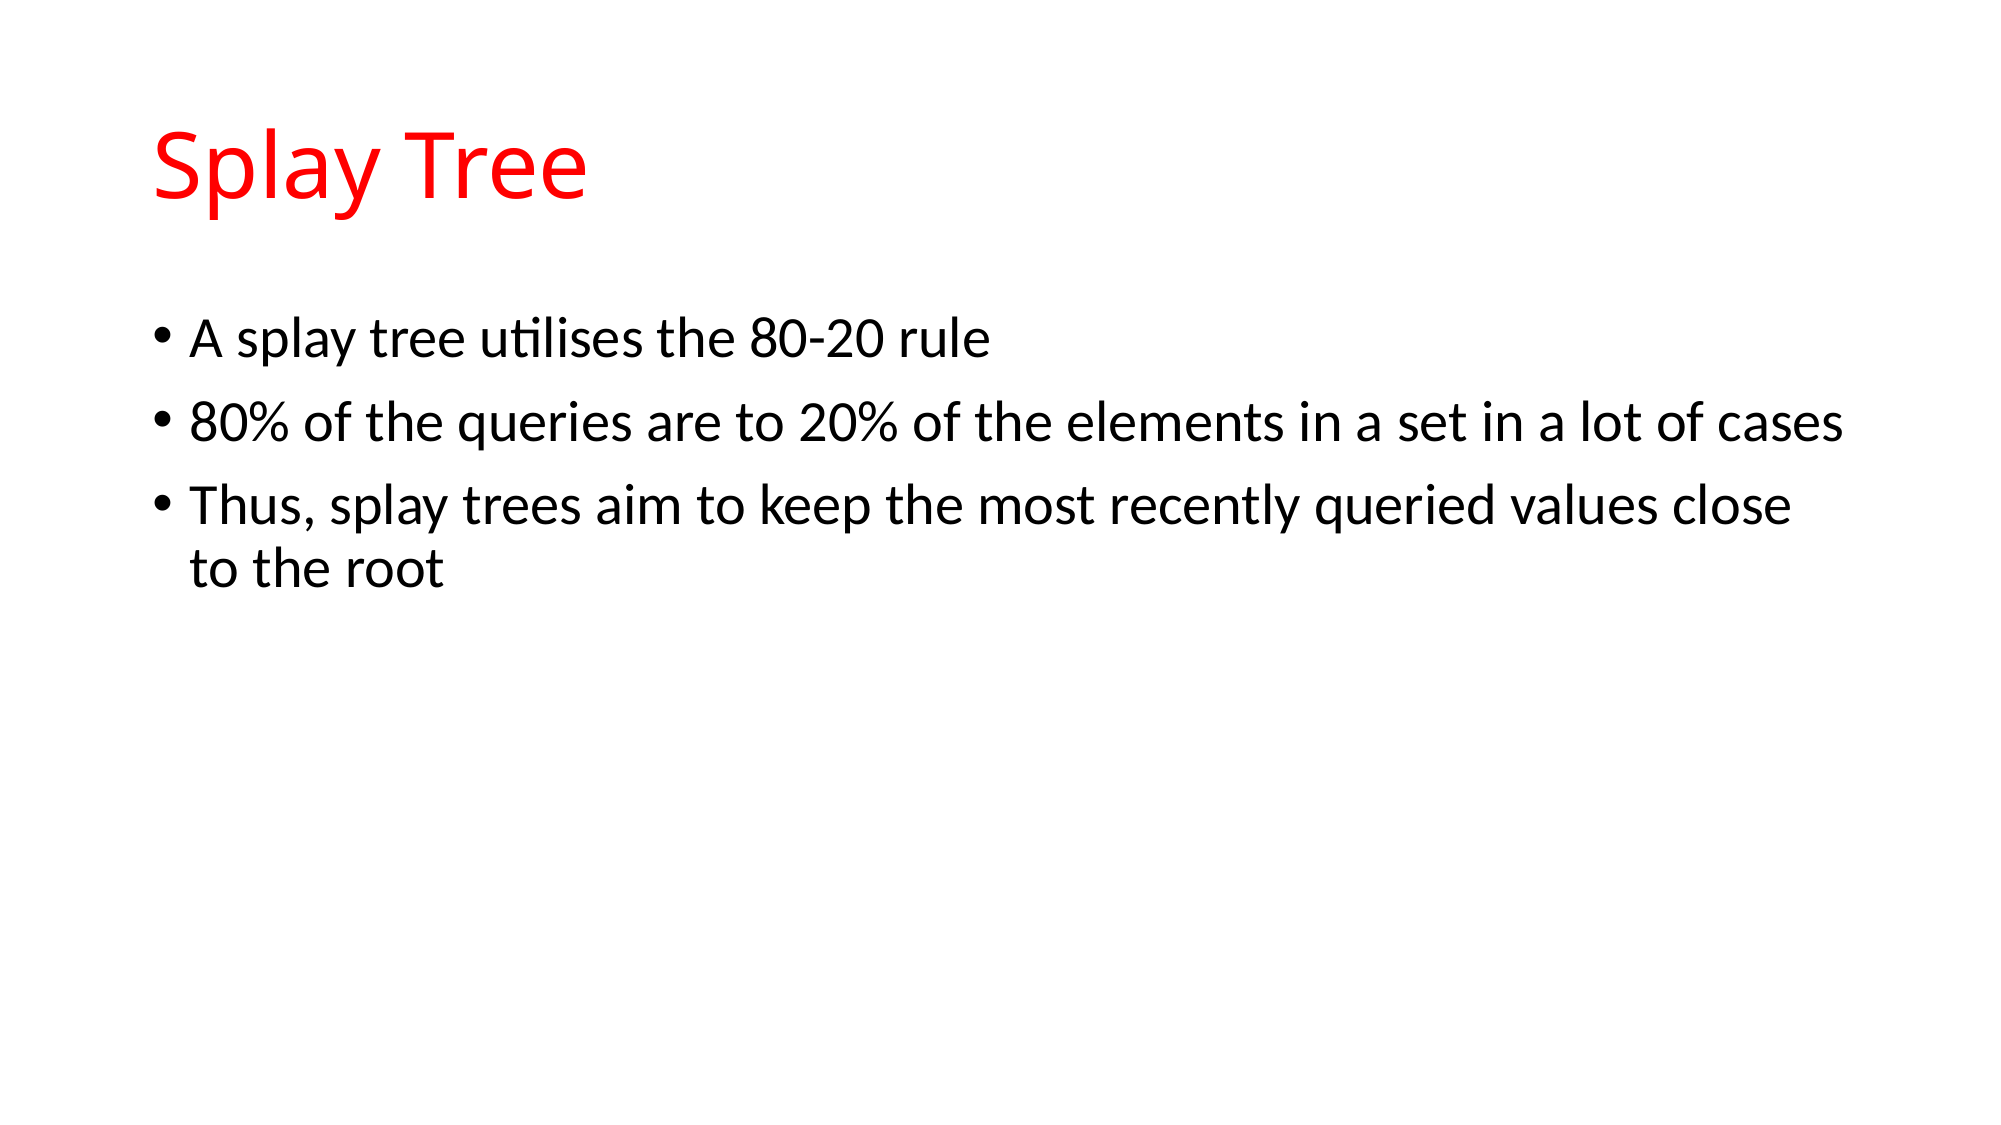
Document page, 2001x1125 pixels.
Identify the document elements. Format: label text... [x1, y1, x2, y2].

title Splay Tree [137, 59, 1863, 278]
list A splay tree utilises the 80-20 rule 80% of the queries are to 20% of the elements in a set in a lot of cases Thus, splay trees aim to keep the most recently queried values close to the root [137, 299, 1863, 1014]
